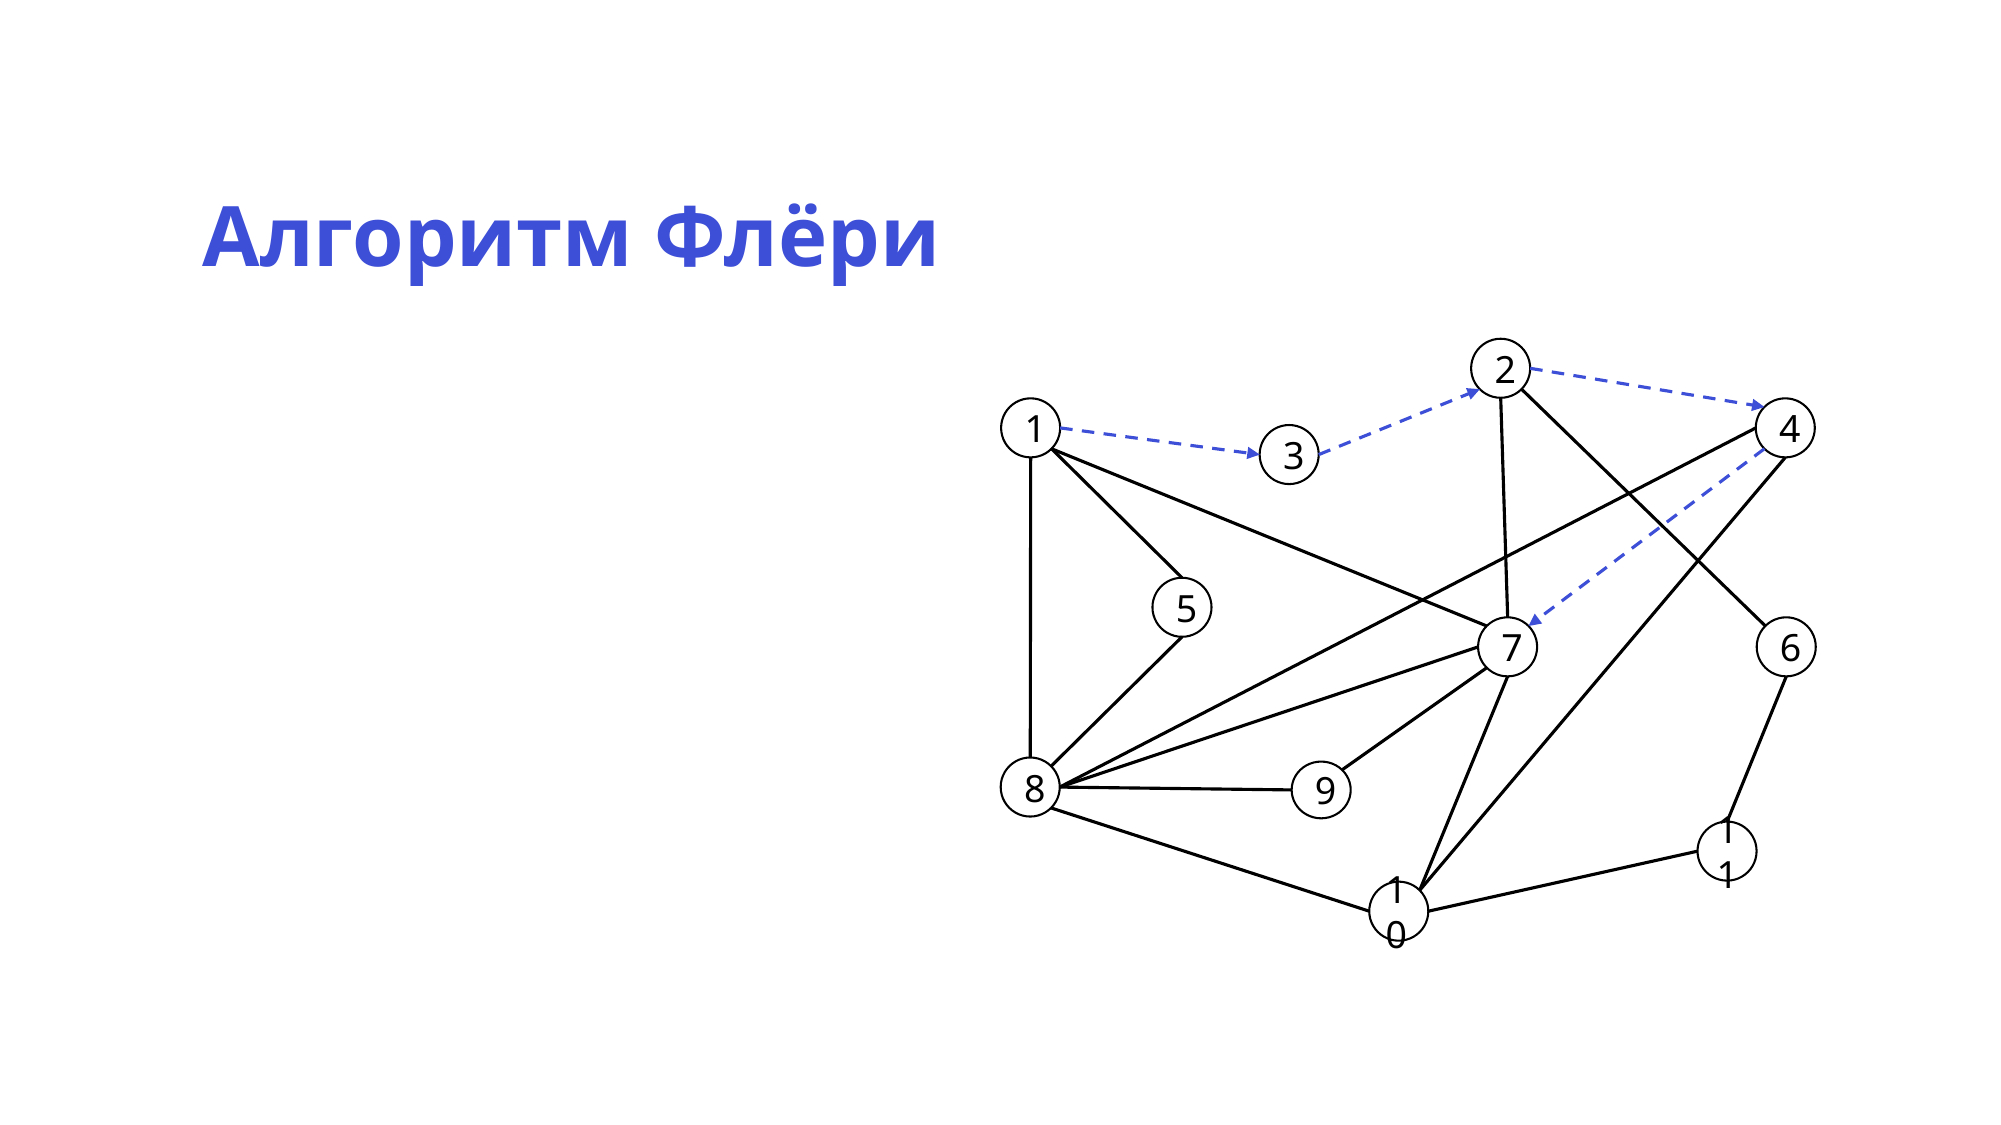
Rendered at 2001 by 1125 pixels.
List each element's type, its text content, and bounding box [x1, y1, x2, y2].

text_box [1500, 397, 1508, 427]
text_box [1530, 368, 1765, 389]
text_box 6 [1786, 616, 1817, 678]
text_box 10 [1360, 880, 1433, 942]
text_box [1051, 448, 1059, 626]
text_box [1419, 676, 1508, 891]
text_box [1479, 667, 1487, 676]
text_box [1727, 676, 1787, 822]
text_box 3 [1276, 423, 1303, 427]
text_box 1 [1000, 397, 1062, 459]
text_box Алгоритм Флёри [187, 187, 1002, 303]
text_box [1059, 646, 1479, 788]
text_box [1428, 851, 1698, 912]
text_box 4 [1766, 397, 1816, 459]
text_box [1051, 807, 1370, 912]
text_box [1059, 427, 1521, 646]
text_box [1318, 389, 1480, 455]
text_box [1528, 448, 1765, 626]
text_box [1521, 389, 1766, 626]
text_box 8 [999, 756, 1061, 818]
text_box 2 [1470, 337, 1532, 399]
text_box 9 [1290, 788, 1352, 807]
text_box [1419, 457, 1786, 891]
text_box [1051, 636, 1182, 767]
